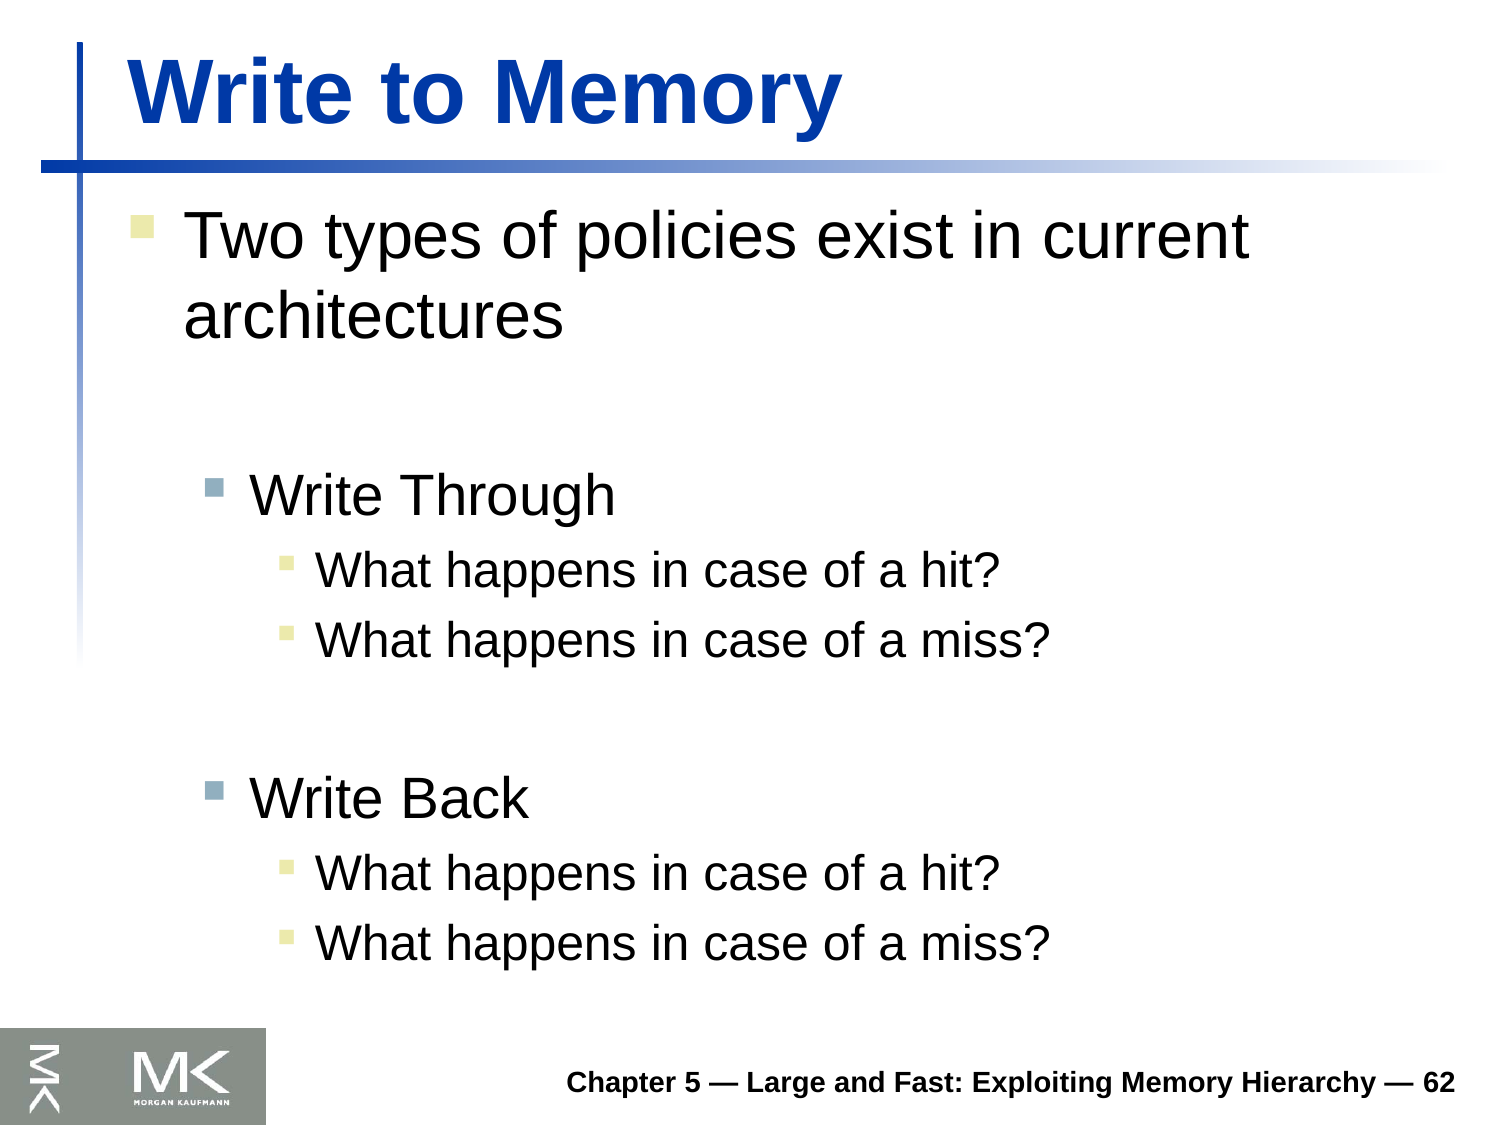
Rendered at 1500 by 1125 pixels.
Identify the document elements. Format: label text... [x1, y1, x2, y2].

footer Chapter 5 — Large and Fast: Exploiting Memory Hierarchy — 62 [277, 1046, 1471, 1106]
title Write to Memory [112, 22, 1468, 149]
list Two types of policies exist in current architectures Write Through What happens in case of a hit? What happens in case of a miss? Write Back What happens in case of a hit? What happens in case of a miss? [112, 184, 1469, 1024]
picture [0, 1028, 266, 1125]
